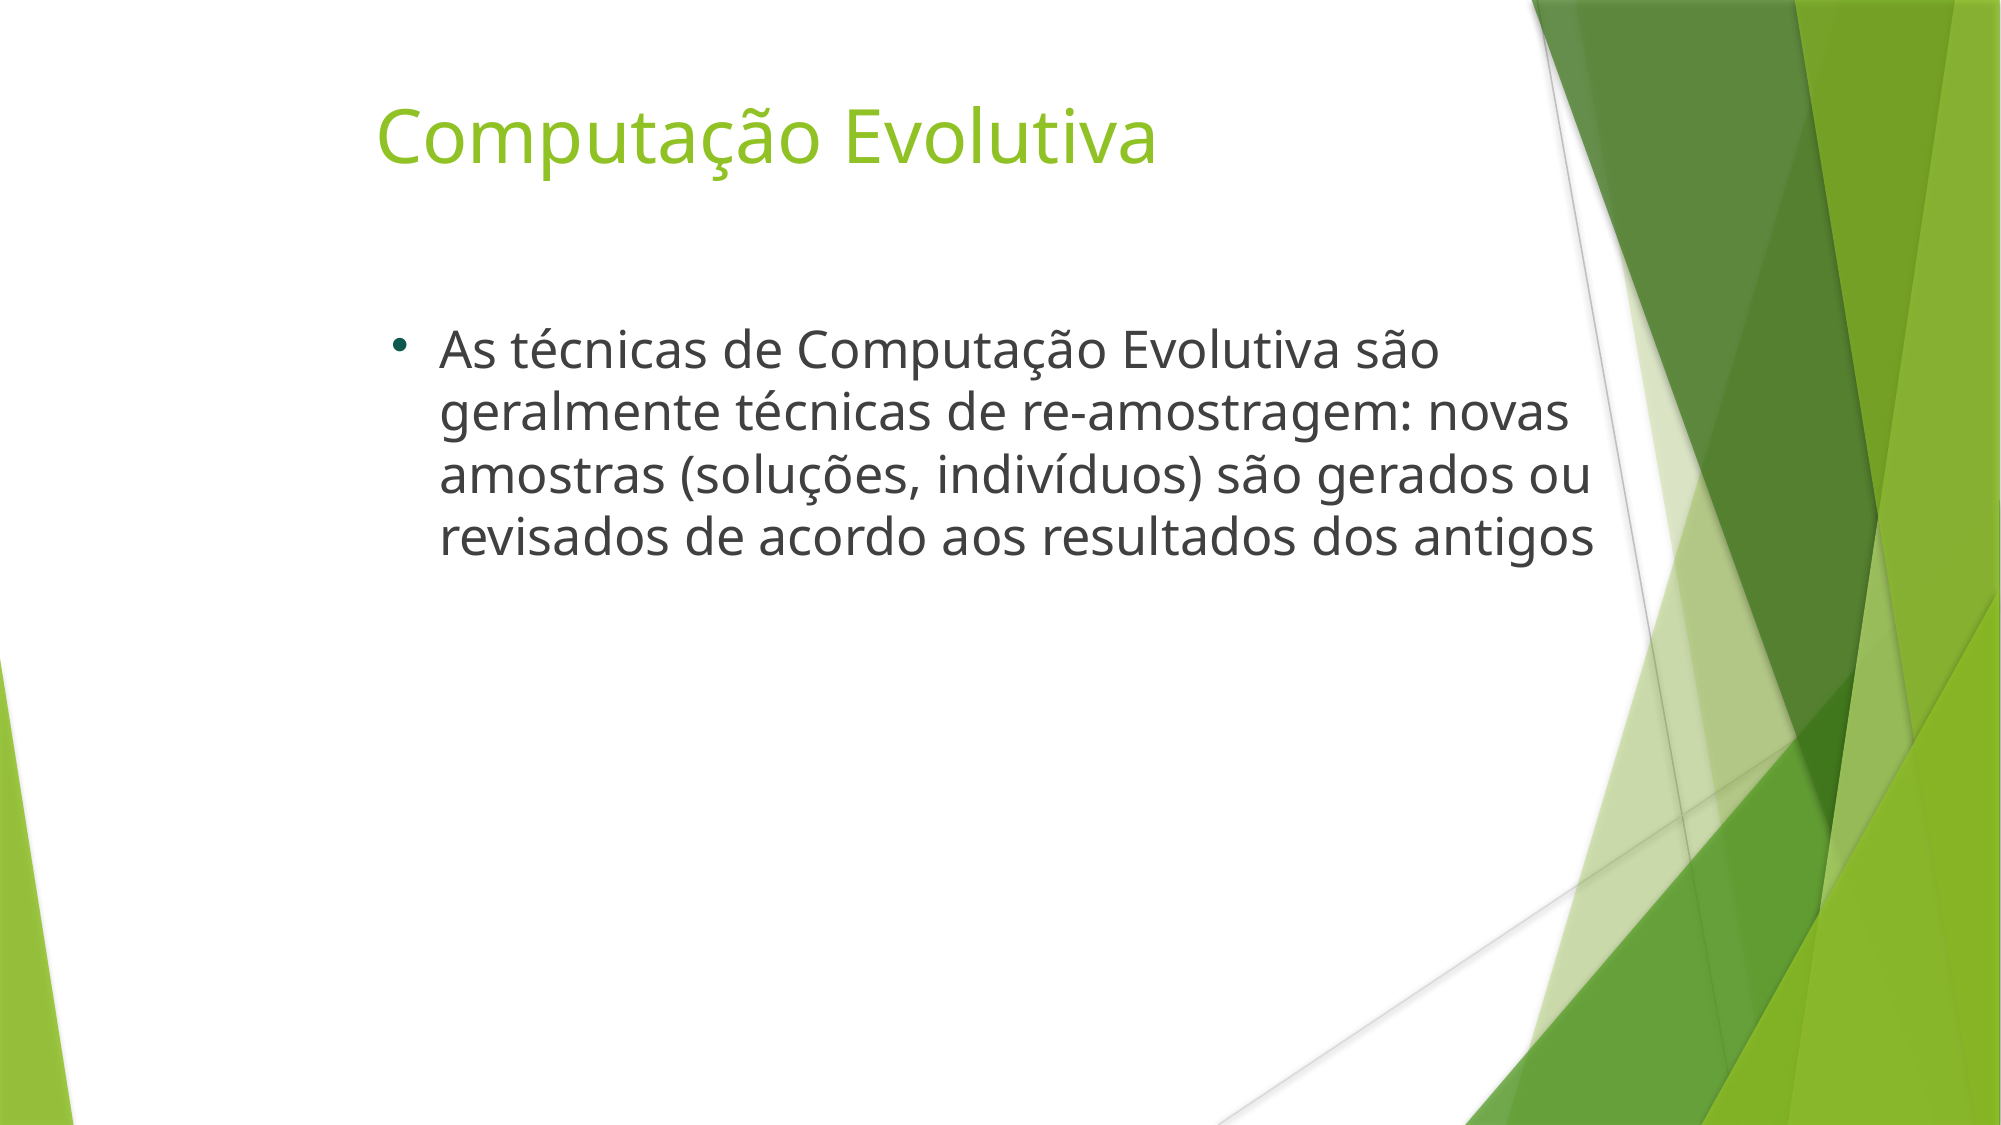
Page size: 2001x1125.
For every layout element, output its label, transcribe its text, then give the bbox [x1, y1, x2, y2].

text_box Computação Evolutiva [360, 82, 1641, 271]
text_box As técnicas de Computação Evolutiva são geralmente técnicas de re-amostragem: novas amostras (soluções, indivíduos) são gerados ou revisados de acordo aos resultados dos antigos [360, 312, 1641, 1022]
